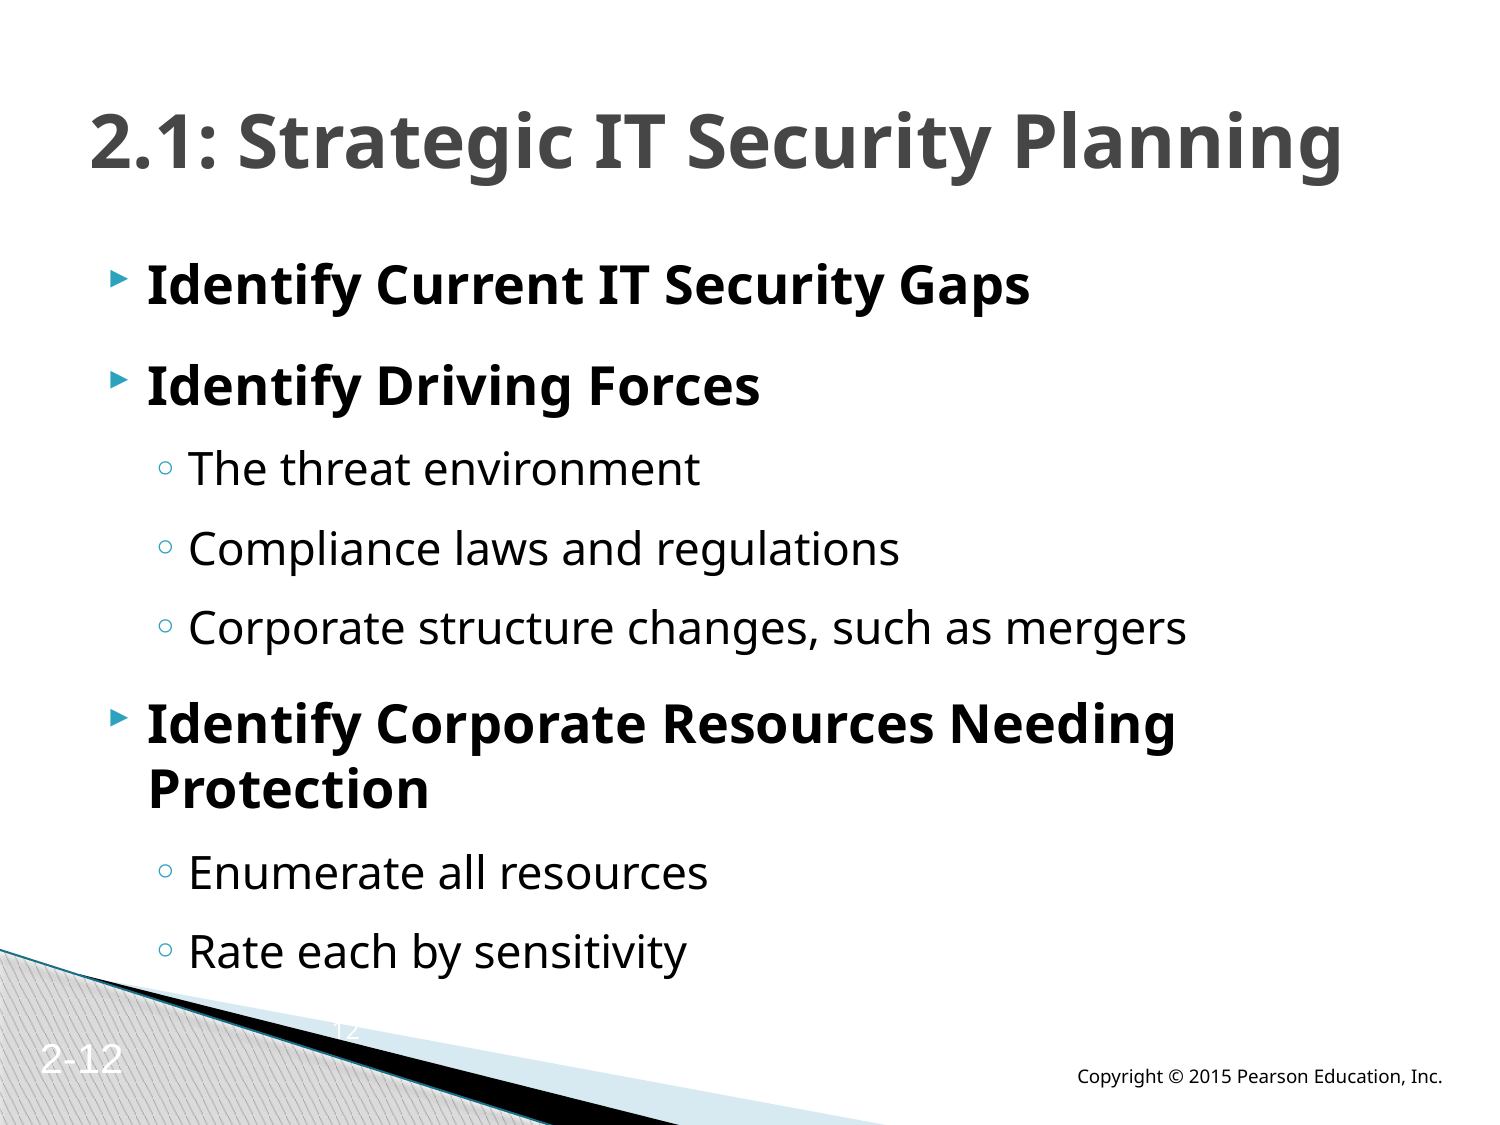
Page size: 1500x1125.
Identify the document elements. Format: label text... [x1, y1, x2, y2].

slide_number 12 [200, 999, 375, 1063]
title 2.1: Strategic IT Security Planning [75, 45, 1425, 233]
list Identify Current IT Security Gaps Identify Driving Forces The threat environment Compliance laws and regulations Corporate structure changes, such as mergers Identify Corporate Resources Needing Protection Enumerate all resources Rate each by sensitivity [75, 242, 1425, 986]
